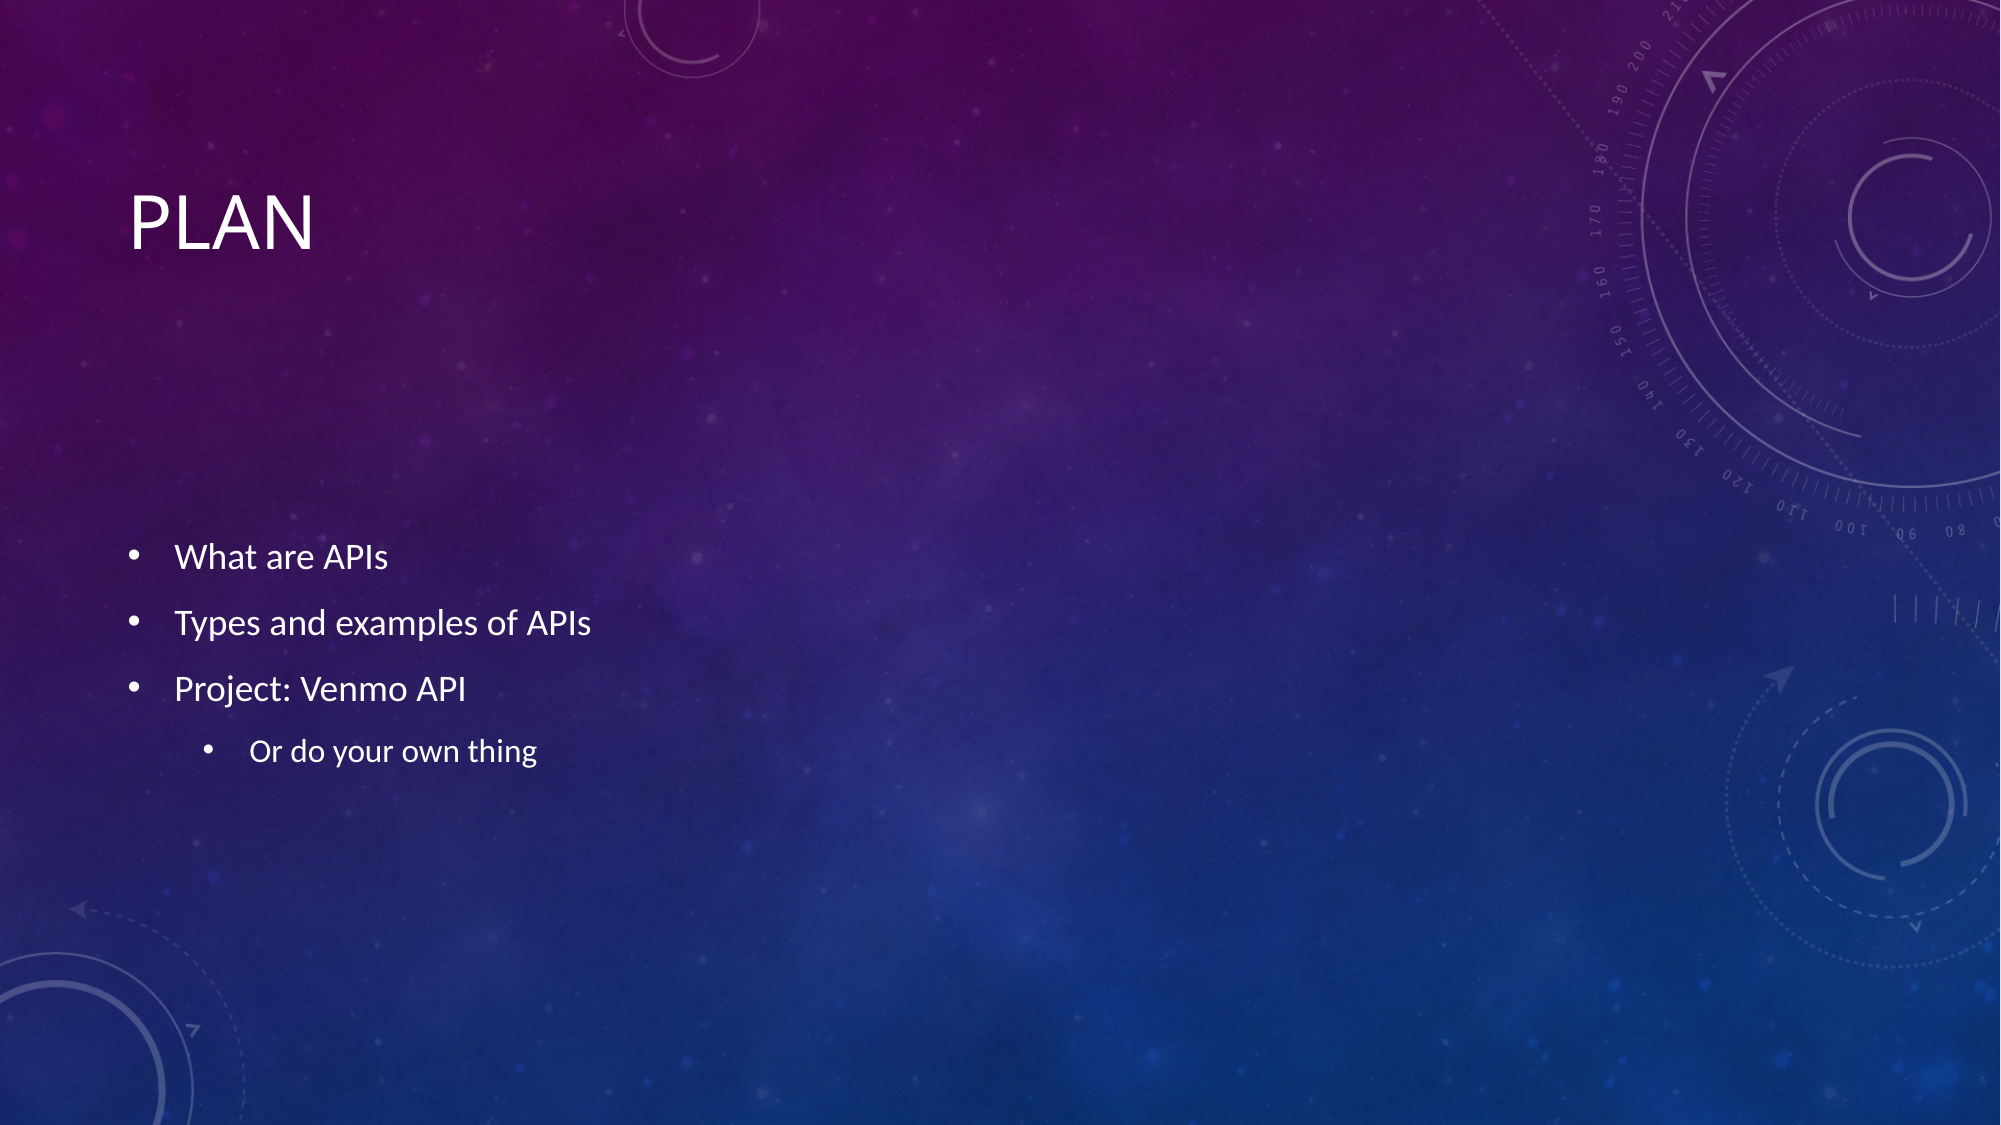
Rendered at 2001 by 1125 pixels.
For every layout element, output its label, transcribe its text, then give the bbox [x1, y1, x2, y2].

title Plan [112, 99, 1775, 339]
picture [0, 0, 2001, 1125]
list What are APIs Types and examples of APIs Project: Venmo API Or do your own thing [112, 351, 1775, 950]
